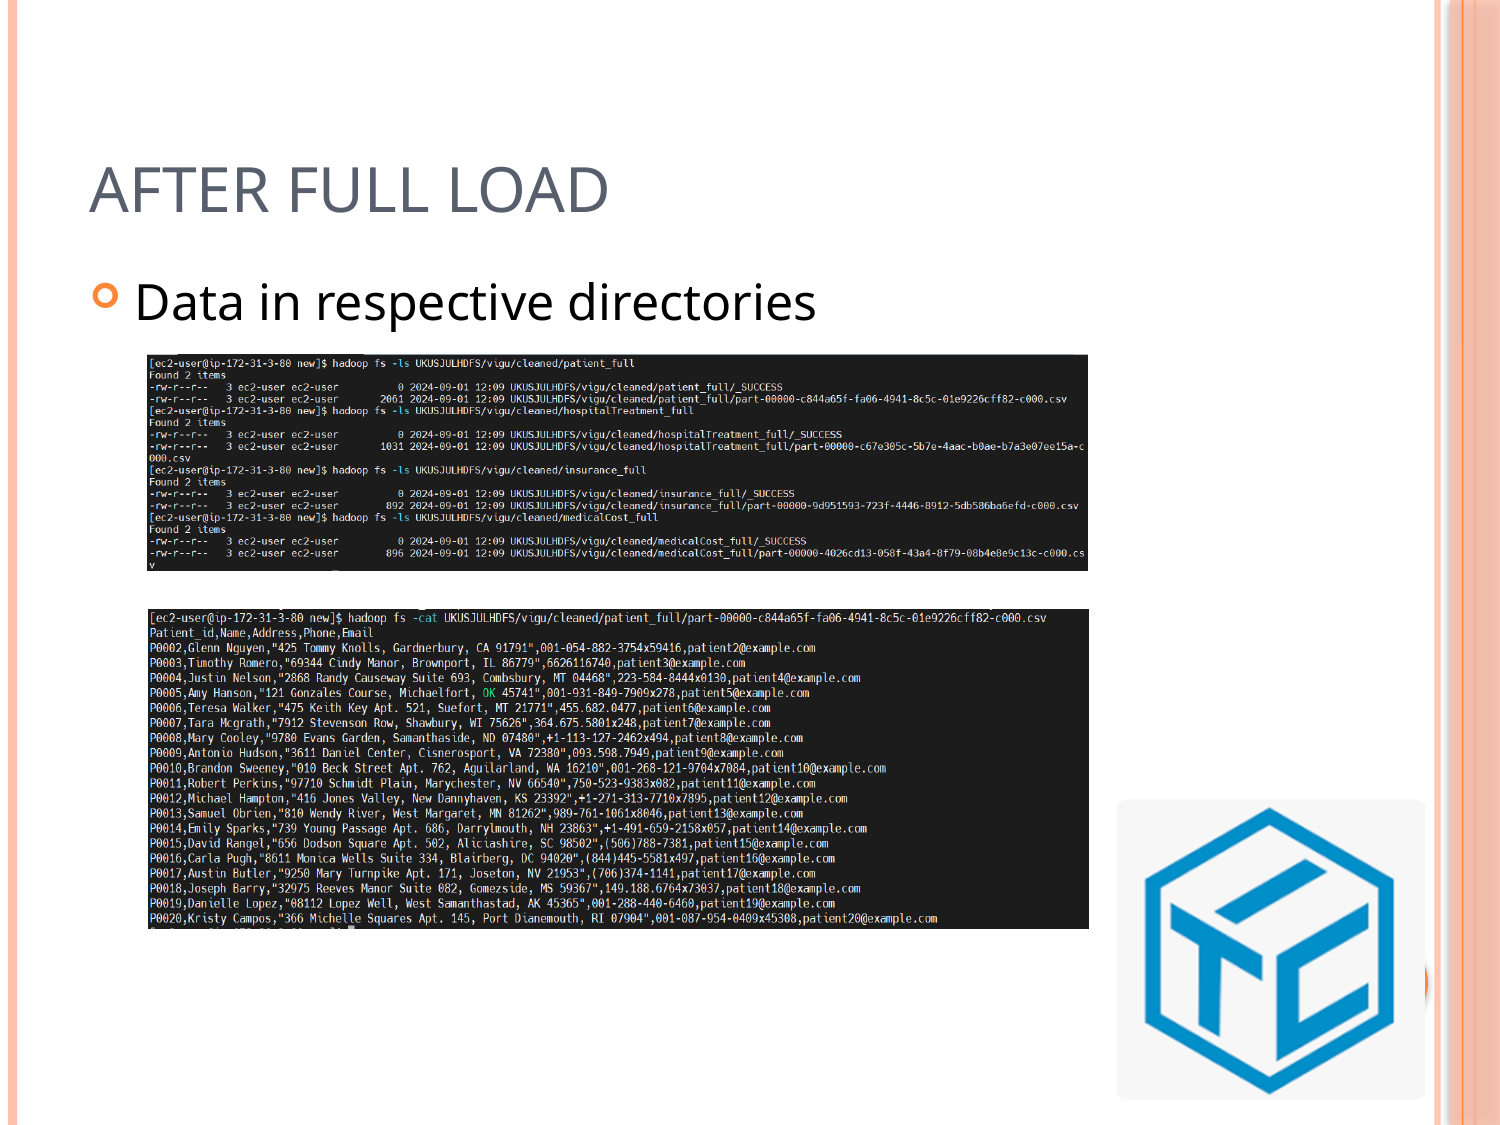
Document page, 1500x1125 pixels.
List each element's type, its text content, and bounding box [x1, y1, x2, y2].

title After full load [75, 45, 1300, 233]
picture [1117, 798, 1426, 1101]
list Data in respective directories [75, 262, 1300, 1062]
picture [147, 609, 1090, 930]
picture [147, 353, 1089, 572]
